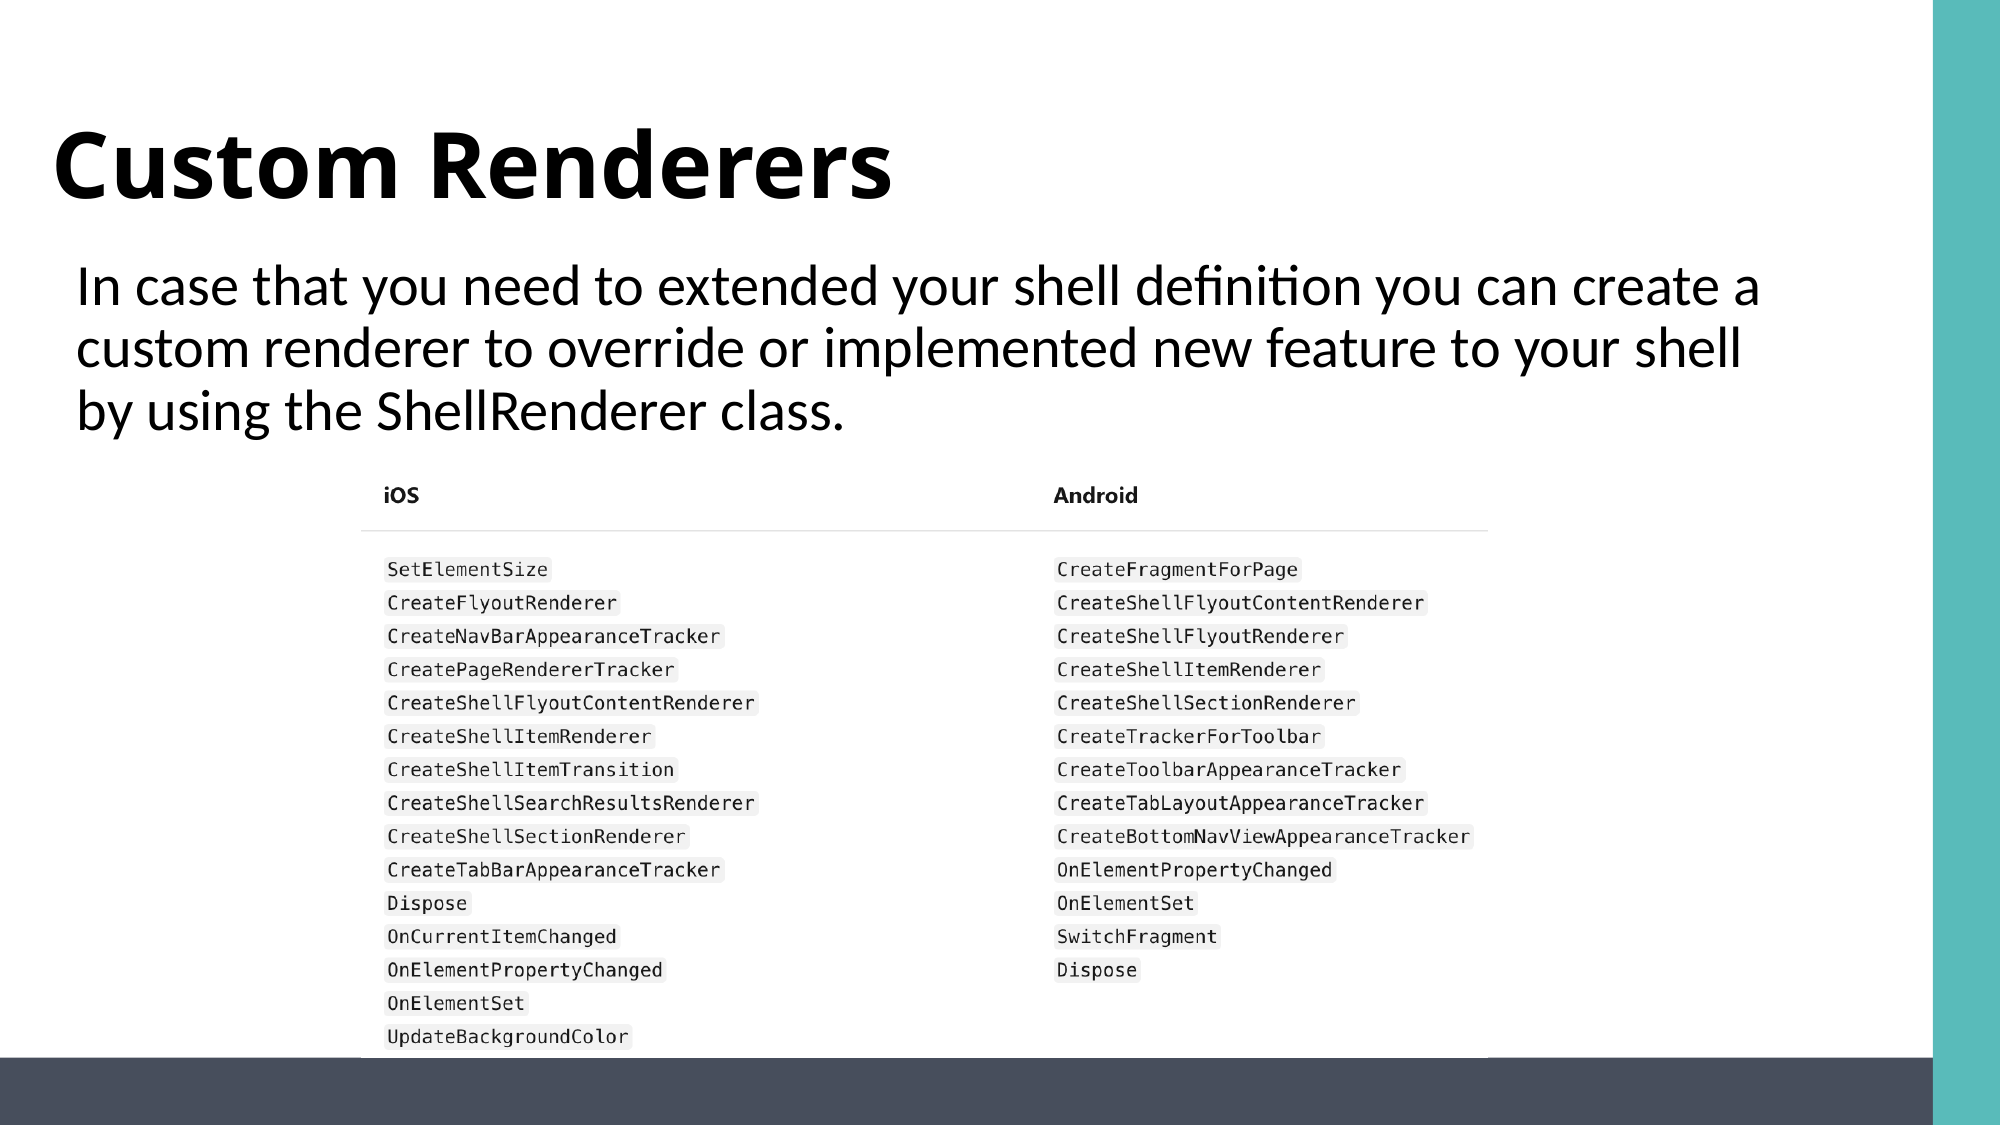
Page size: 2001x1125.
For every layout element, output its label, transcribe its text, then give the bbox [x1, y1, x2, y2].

picture [361, 470, 1488, 1058]
title Custom Renderers [36, 59, 1762, 278]
text_box In case that you need to extended your shell definition you can create a custom renderer to override or implemented new feature to your shell by using the ShellRenderer class. [61, 247, 1787, 962]
text_box [1932, 0, 2000, 1125]
text_box [0, 1056, 1932, 1125]
